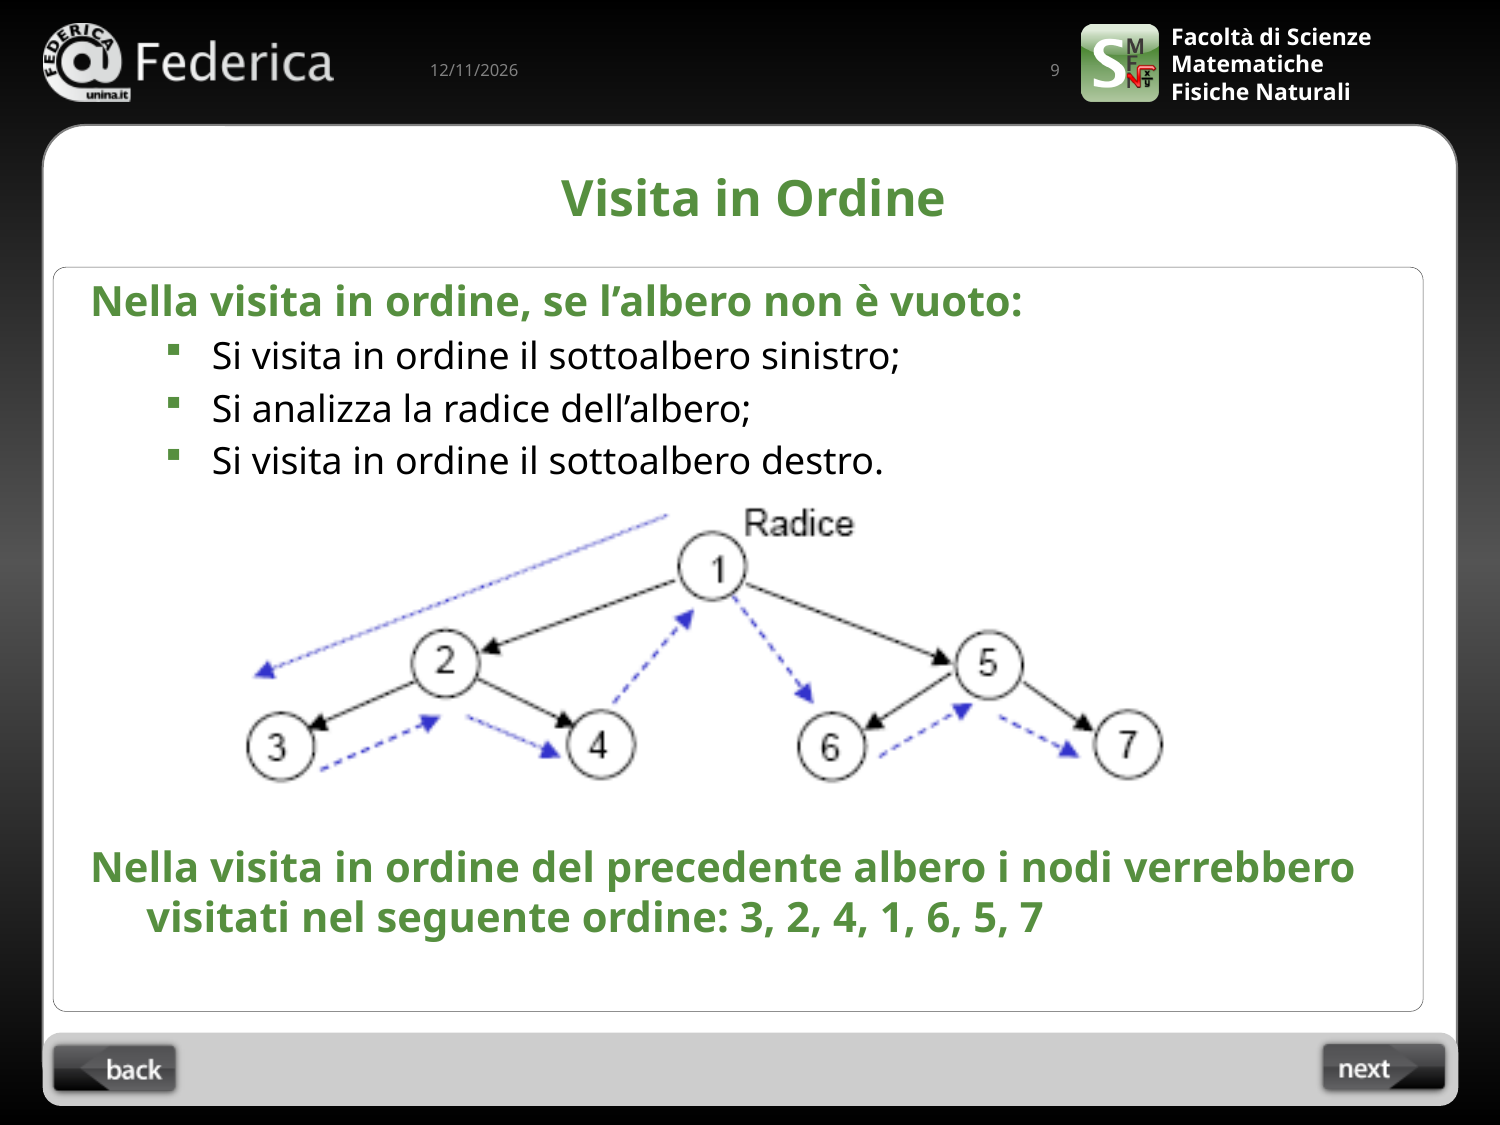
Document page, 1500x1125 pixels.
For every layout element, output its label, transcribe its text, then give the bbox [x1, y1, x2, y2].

text_box [53, 267, 1424, 1012]
title Visita in Ordine [53, 125, 1456, 268]
picture [43, 23, 334, 102]
picture [1313, 1035, 1453, 1100]
slide_number 9 [962, 33, 1075, 109]
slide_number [375, 34, 534, 110]
picture [193, 493, 1199, 800]
picture [1081, 24, 1159, 102]
picture [45, 1037, 185, 1102]
list Nella visita in ordine, se l’albero non è vuoto: Si visita in ordine il sottoalbero sinistro; Si analizza la radice dell’albero; Si visita in ordine il sottoalbero destro. Nella visita in ordine del precedente albero i nodi verrebbero visitati nel seguente ordine: 3, 2, 4, 1, 6, 5, 7 [1415, 267, 1425, 1005]
